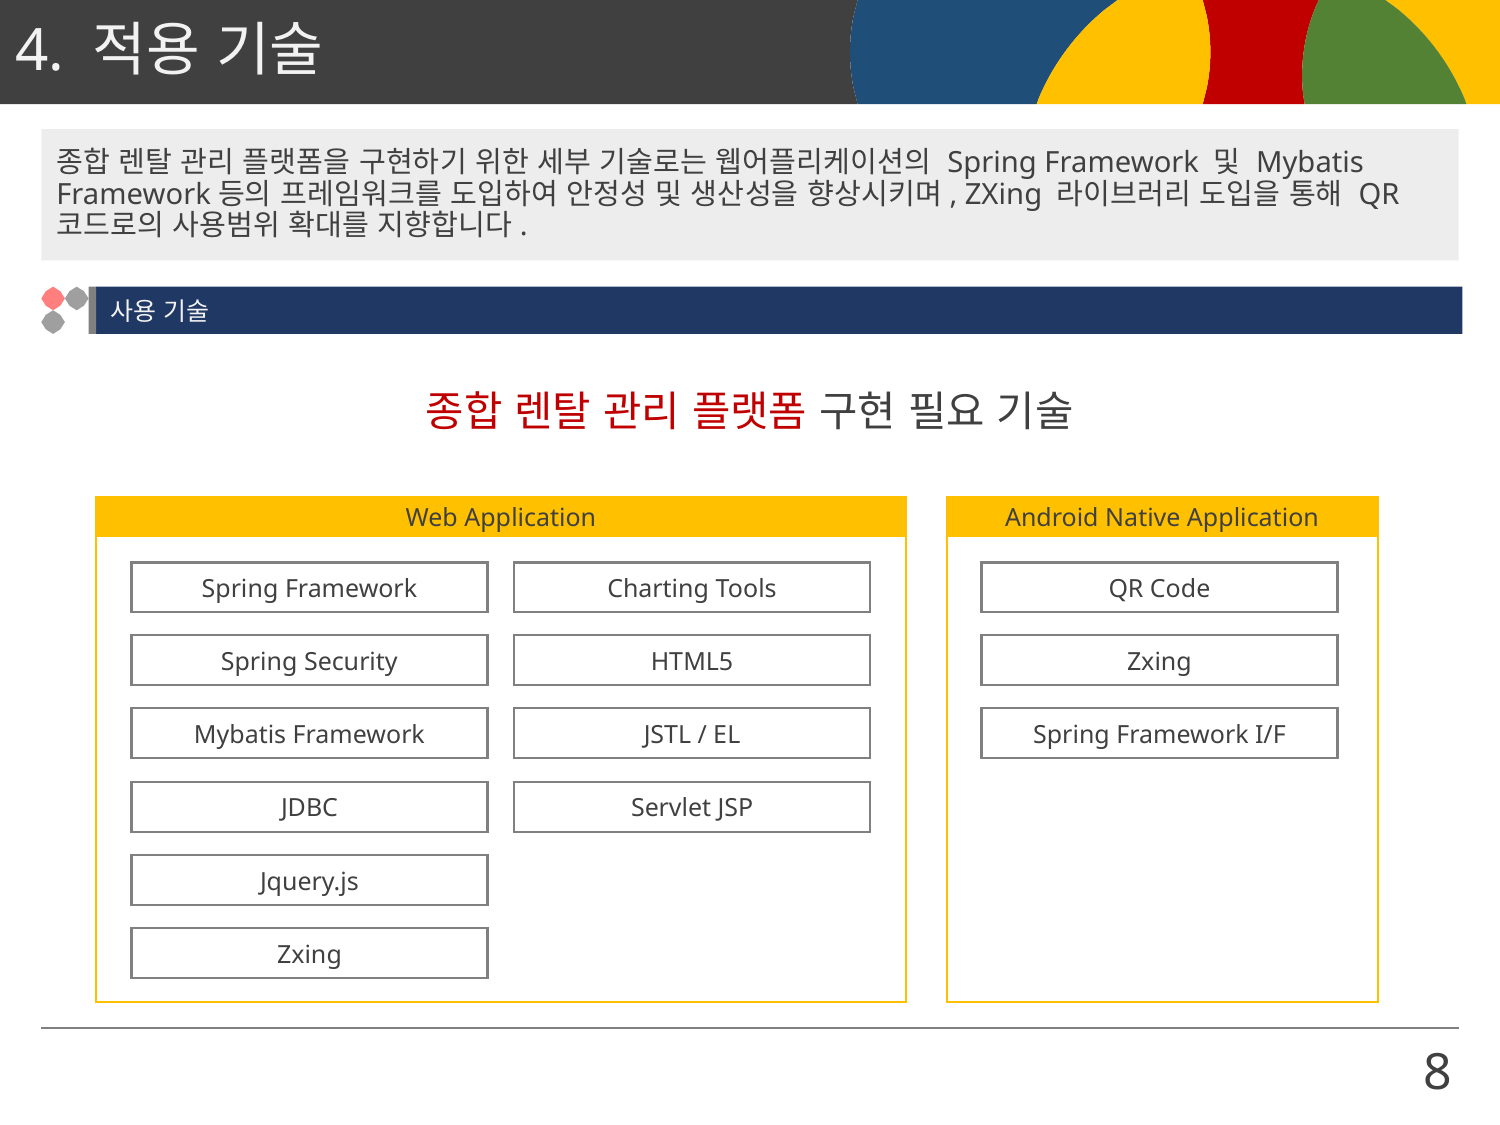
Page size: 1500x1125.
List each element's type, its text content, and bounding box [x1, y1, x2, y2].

list 종합 렌탈 관리 플랫폼을 구현하기 위한 세부 기술로는 웹어플리케이션의 Spring Framework 및 Mybatis Framework등의 프레임워크를 도입하여 안정성 및 생산성을 향상시키며, ZXing 라이브러리 도입을 통해 QR코드로의 사용범위 확대를 지향합니다. [41, 129, 1459, 261]
title 4. 적용 기술 [0, 0, 1500, 105]
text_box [946, 497, 1378, 1003]
text_box 종합 렌탈 관리 플랫폼 구현 필요 기술 [411, 377, 1089, 443]
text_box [95, 497, 907, 1003]
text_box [41, 286, 1463, 334]
